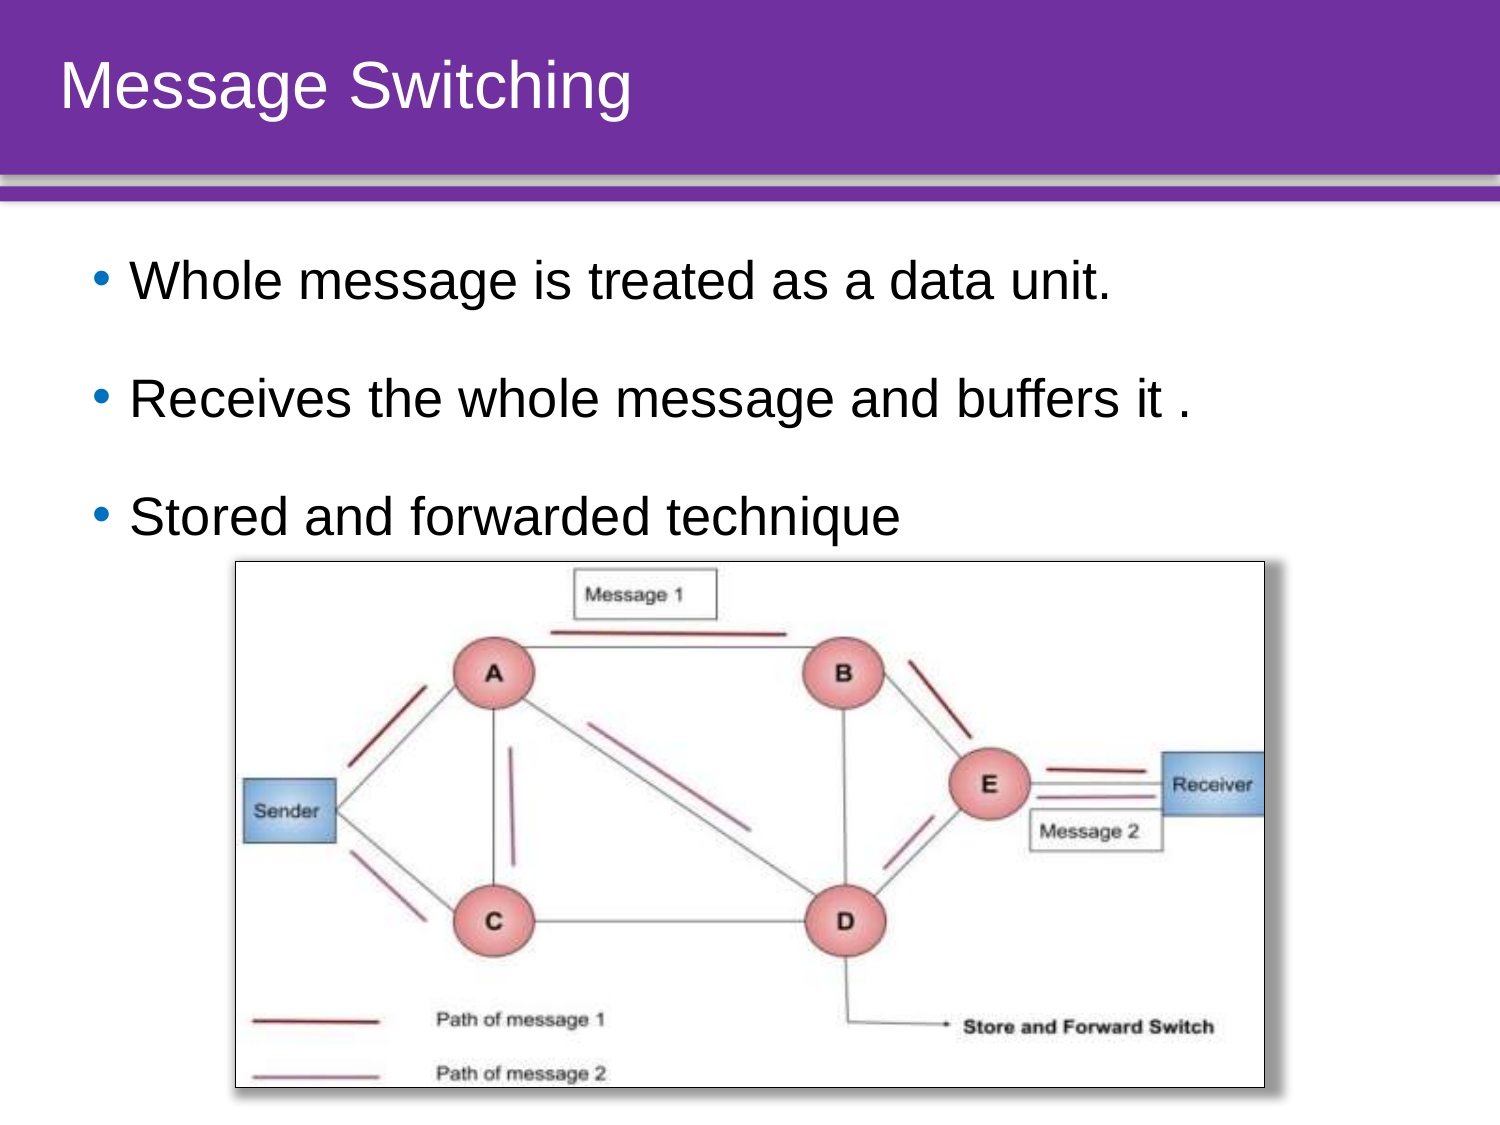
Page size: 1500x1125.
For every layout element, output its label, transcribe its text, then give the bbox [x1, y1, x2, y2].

title Message Switching [44, 0, 1464, 175]
list Whole message is treated as a data unit. Receives the whole message and buffers it . Stored and forwarded technique [77, 205, 1430, 563]
picture [235, 562, 1265, 1088]
